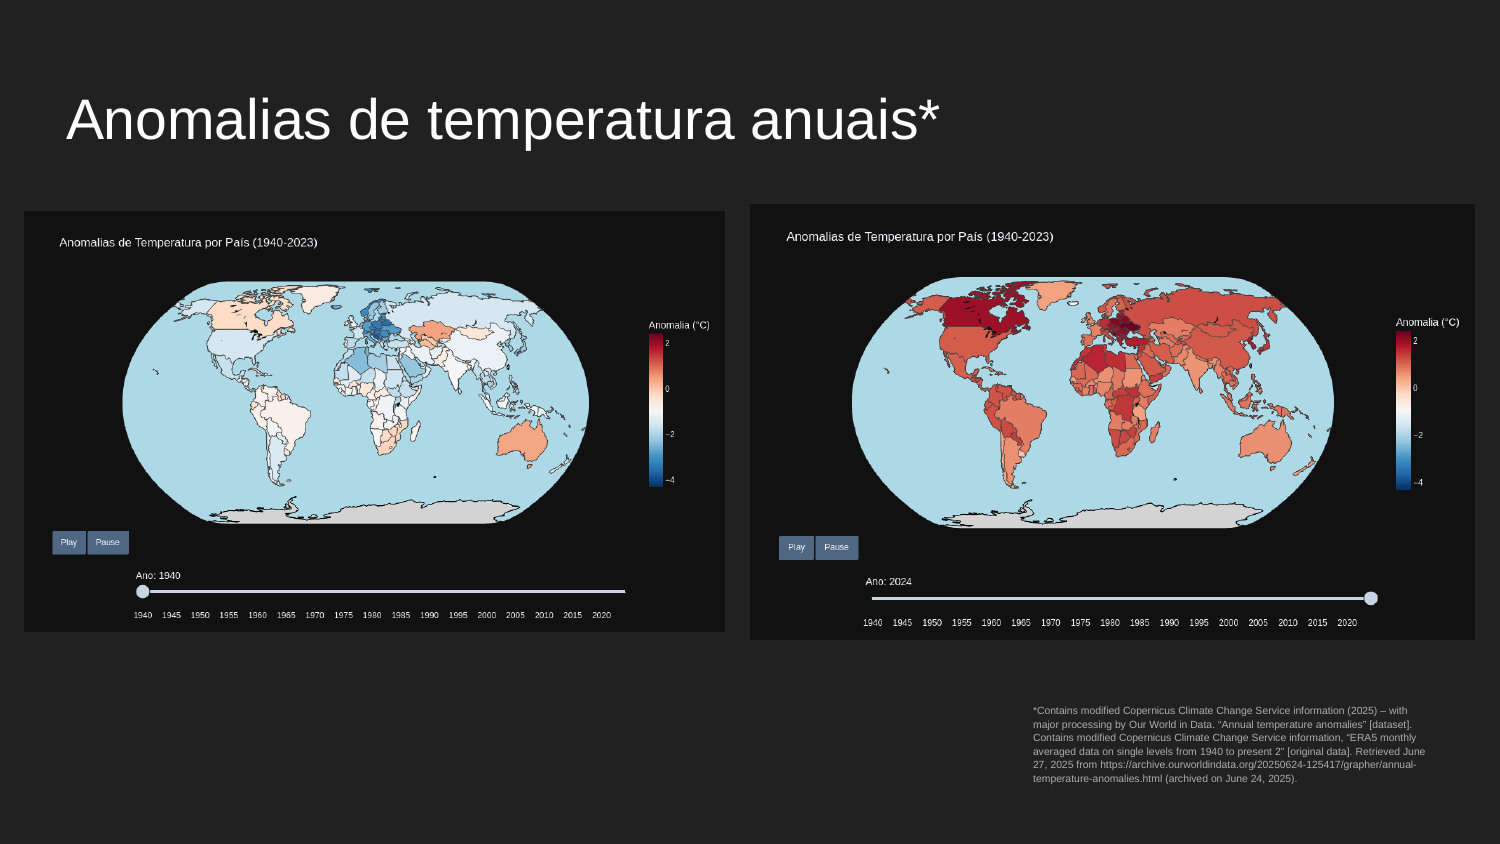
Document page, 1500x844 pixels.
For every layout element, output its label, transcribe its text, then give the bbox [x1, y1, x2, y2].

list *Contains modified Copernicus Climate Change Service information (2025) – with major processing by Our World in Data. “Annual temperature anomalies” [dataset]. Contains modified Copernicus Climate Change Service information, “ERA5 monthly averaged data on single levels from 1940 to present 2” [original data]. Retrieved June 27, 2025 from https://archive.ourworldindata.org/20250624-125417/grapher/annual-temperature-anomalies.html (archived on June 24, 2025). [1018, 688, 1449, 806]
picture [24, 211, 726, 633]
picture [749, 204, 1476, 640]
title Anomalias de temperatura anuais* [51, 72, 1449, 167]
